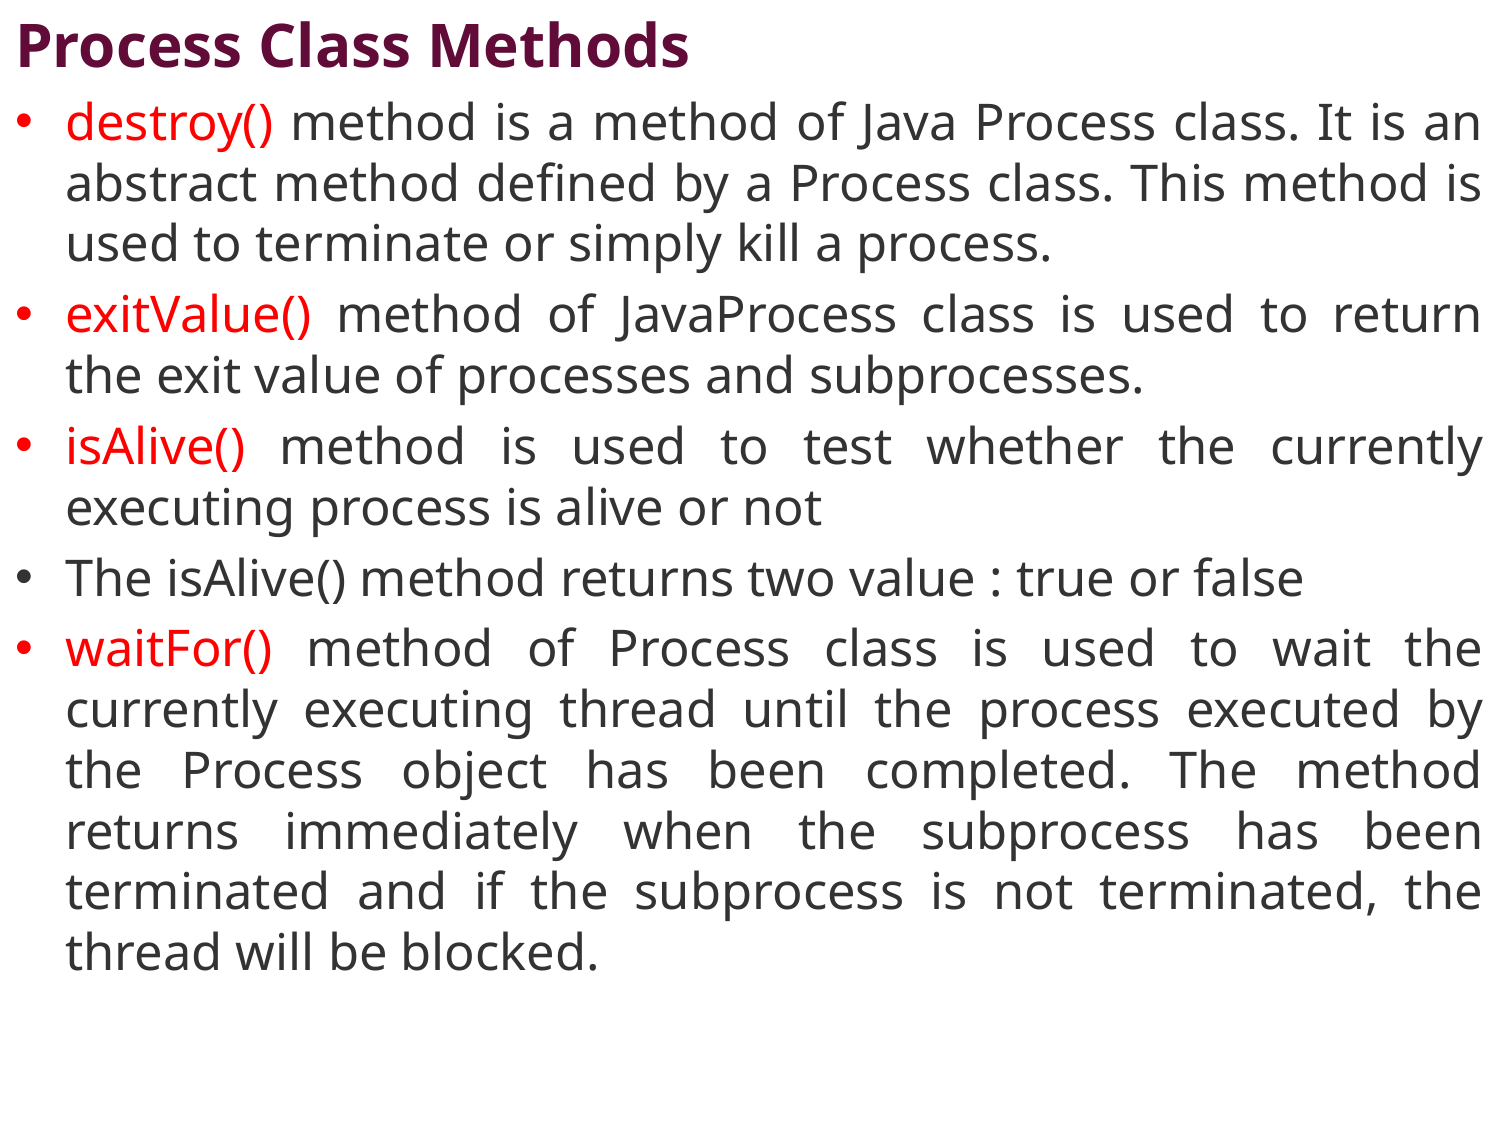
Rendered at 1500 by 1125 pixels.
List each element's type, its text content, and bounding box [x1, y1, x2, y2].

list Process Class Methods destroy() method is a method of Java Process class. It is an abstract method defined by a Process class. This method is used to terminate or simply kill a process. exitValue() method of JavaProcess class is used to return the exit value of processes and subprocesses. isAlive() method is used to test whether the currently executing process is alive or not The isAlive() method returns two value : true or false waitFor() method of Process class is used to wait the currently executing thread until the process executed by the Process object has been completed. The method returns immediately when the subprocess has been terminated and if the subprocess is not terminated, the thread will be blocked. [0, 0, 1500, 1125]
